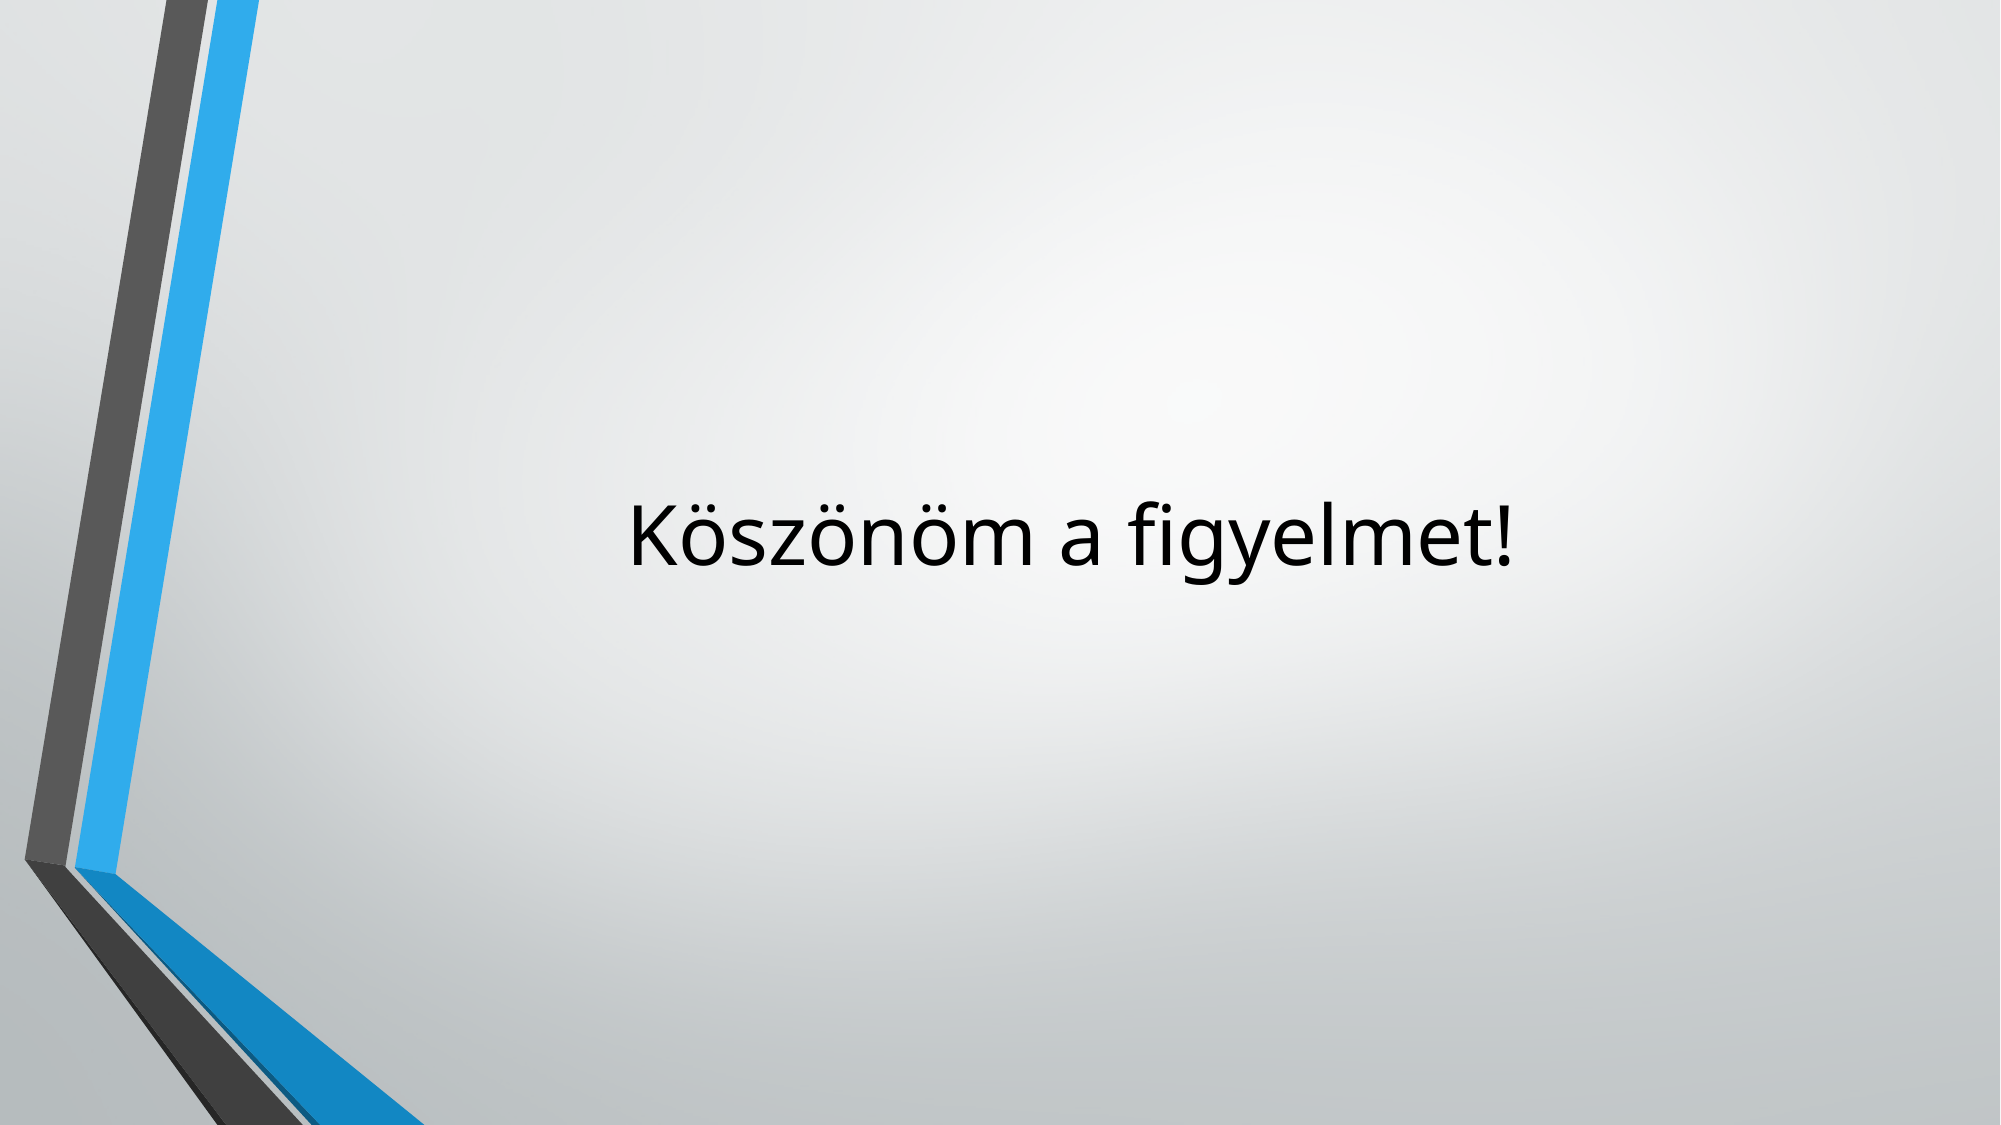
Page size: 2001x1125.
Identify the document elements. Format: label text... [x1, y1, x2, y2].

title Köszönöm a figyelmet! [250, 388, 1894, 676]
